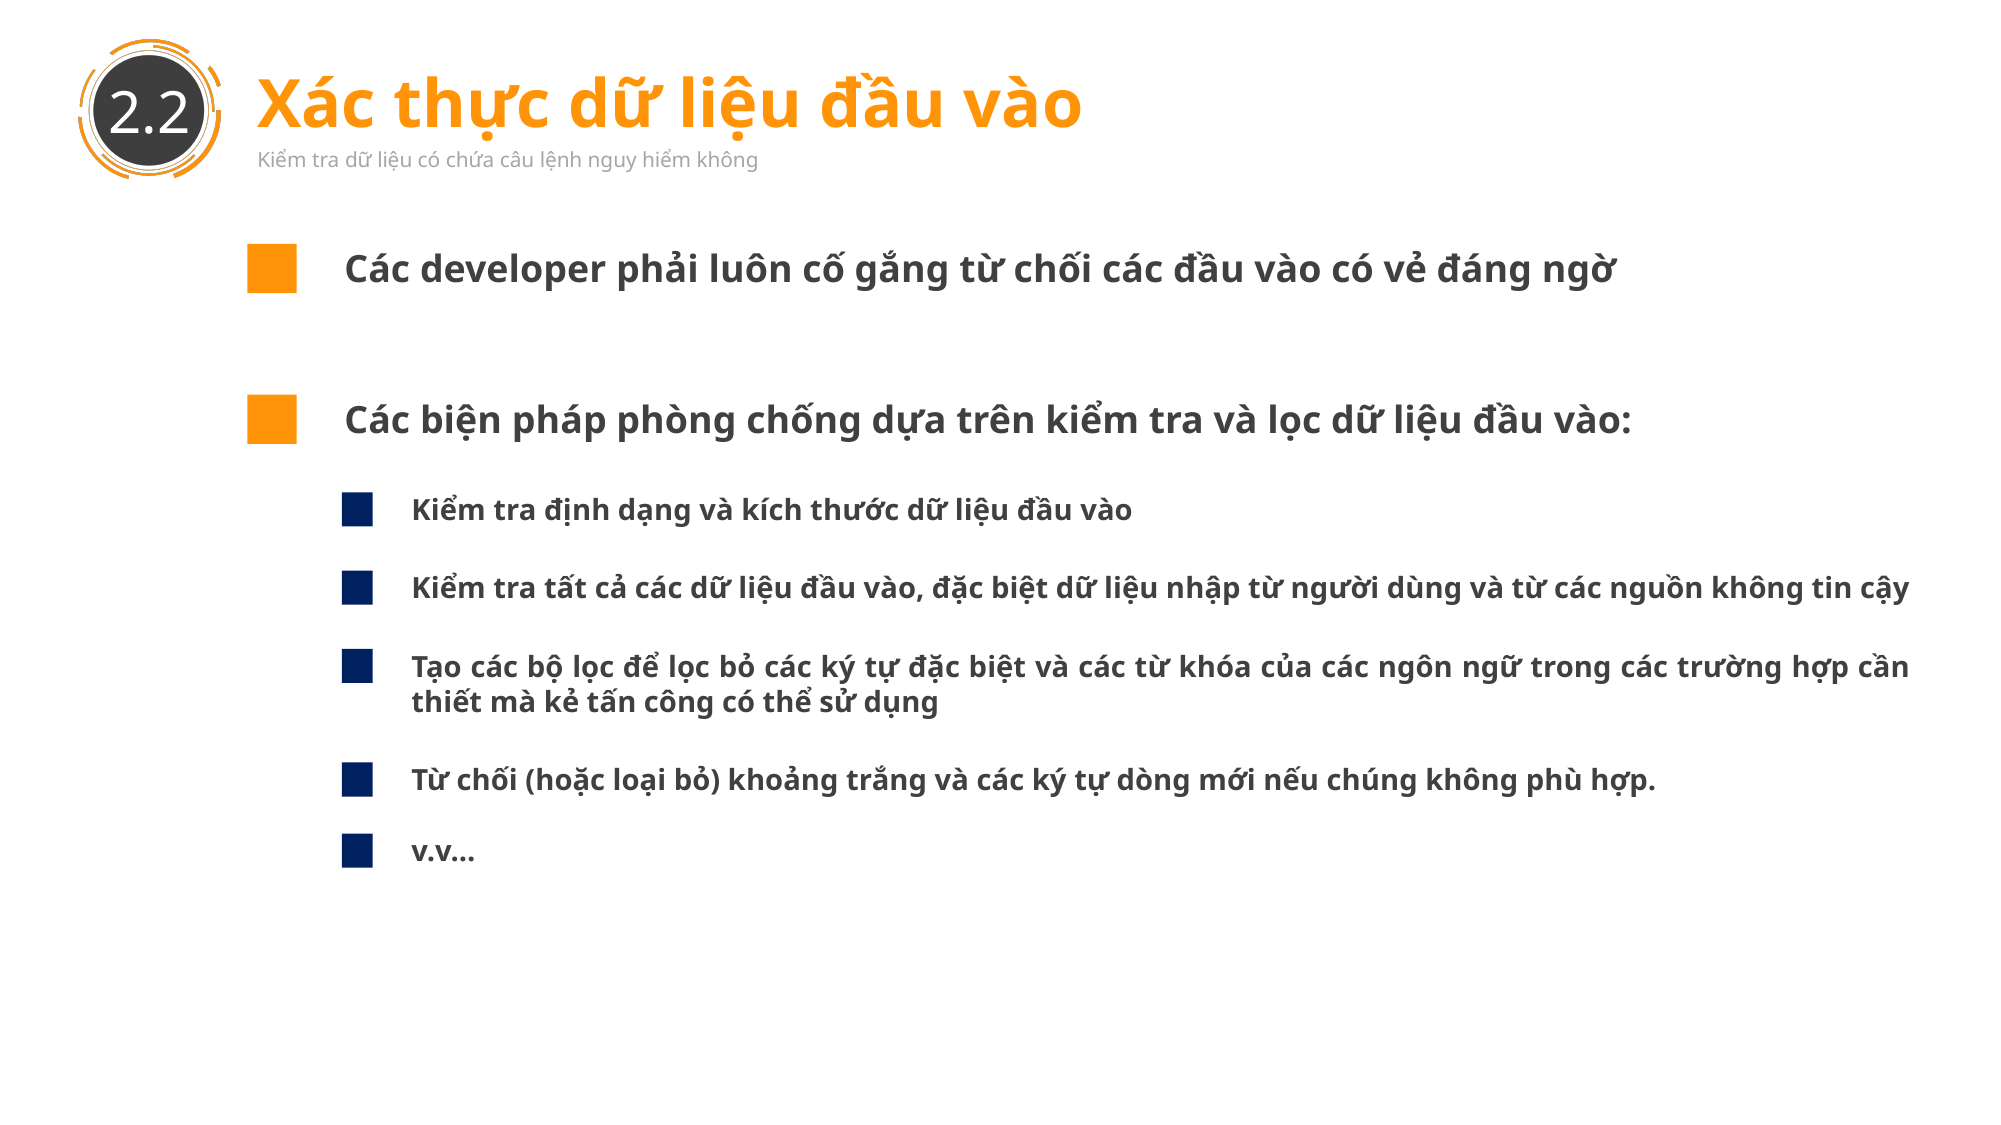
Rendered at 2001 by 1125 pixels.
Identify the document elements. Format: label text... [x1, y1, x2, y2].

text_box [247, 394, 297, 444]
text_box Tạo các bộ lọc để lọc bỏ các ký tự đặc biệt và các từ khóa của các ngôn ngữ trong các trường hợp cần thiết mà kẻ tấn công có thể sử dụng [396, 640, 1927, 726]
text_box Từ chối (hoặc loại bỏ) khoảng trắng và các ký tự dòng mới nếu chúng không phù hợp. [396, 754, 1927, 804]
text_box [247, 243, 297, 294]
text_box [341, 762, 373, 797]
text_box Các developer phải luôn cố gắng từ chối các đầu vào có vẻ đáng ngờ [329, 237, 1753, 298]
text_box Kiểm tra tất cả các dữ liệu đầu vào, đặc biệt dữ liệu nhập từ người dùng và từ các nguồn không tin cậy [396, 562, 1927, 613]
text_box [78, 39, 1623, 181]
text_box [341, 570, 373, 605]
text_box [341, 833, 373, 868]
text_box [341, 648, 373, 683]
text_box Các biện pháp phòng chống dựa trên kiểm tra và lọc dữ liệu đầu vào: [329, 388, 1799, 449]
text_box [341, 492, 373, 527]
text_box Kiểm tra định dạng và kích thước dữ liệu đầu vào [396, 484, 1927, 534]
text_box v.v... [396, 825, 1927, 876]
